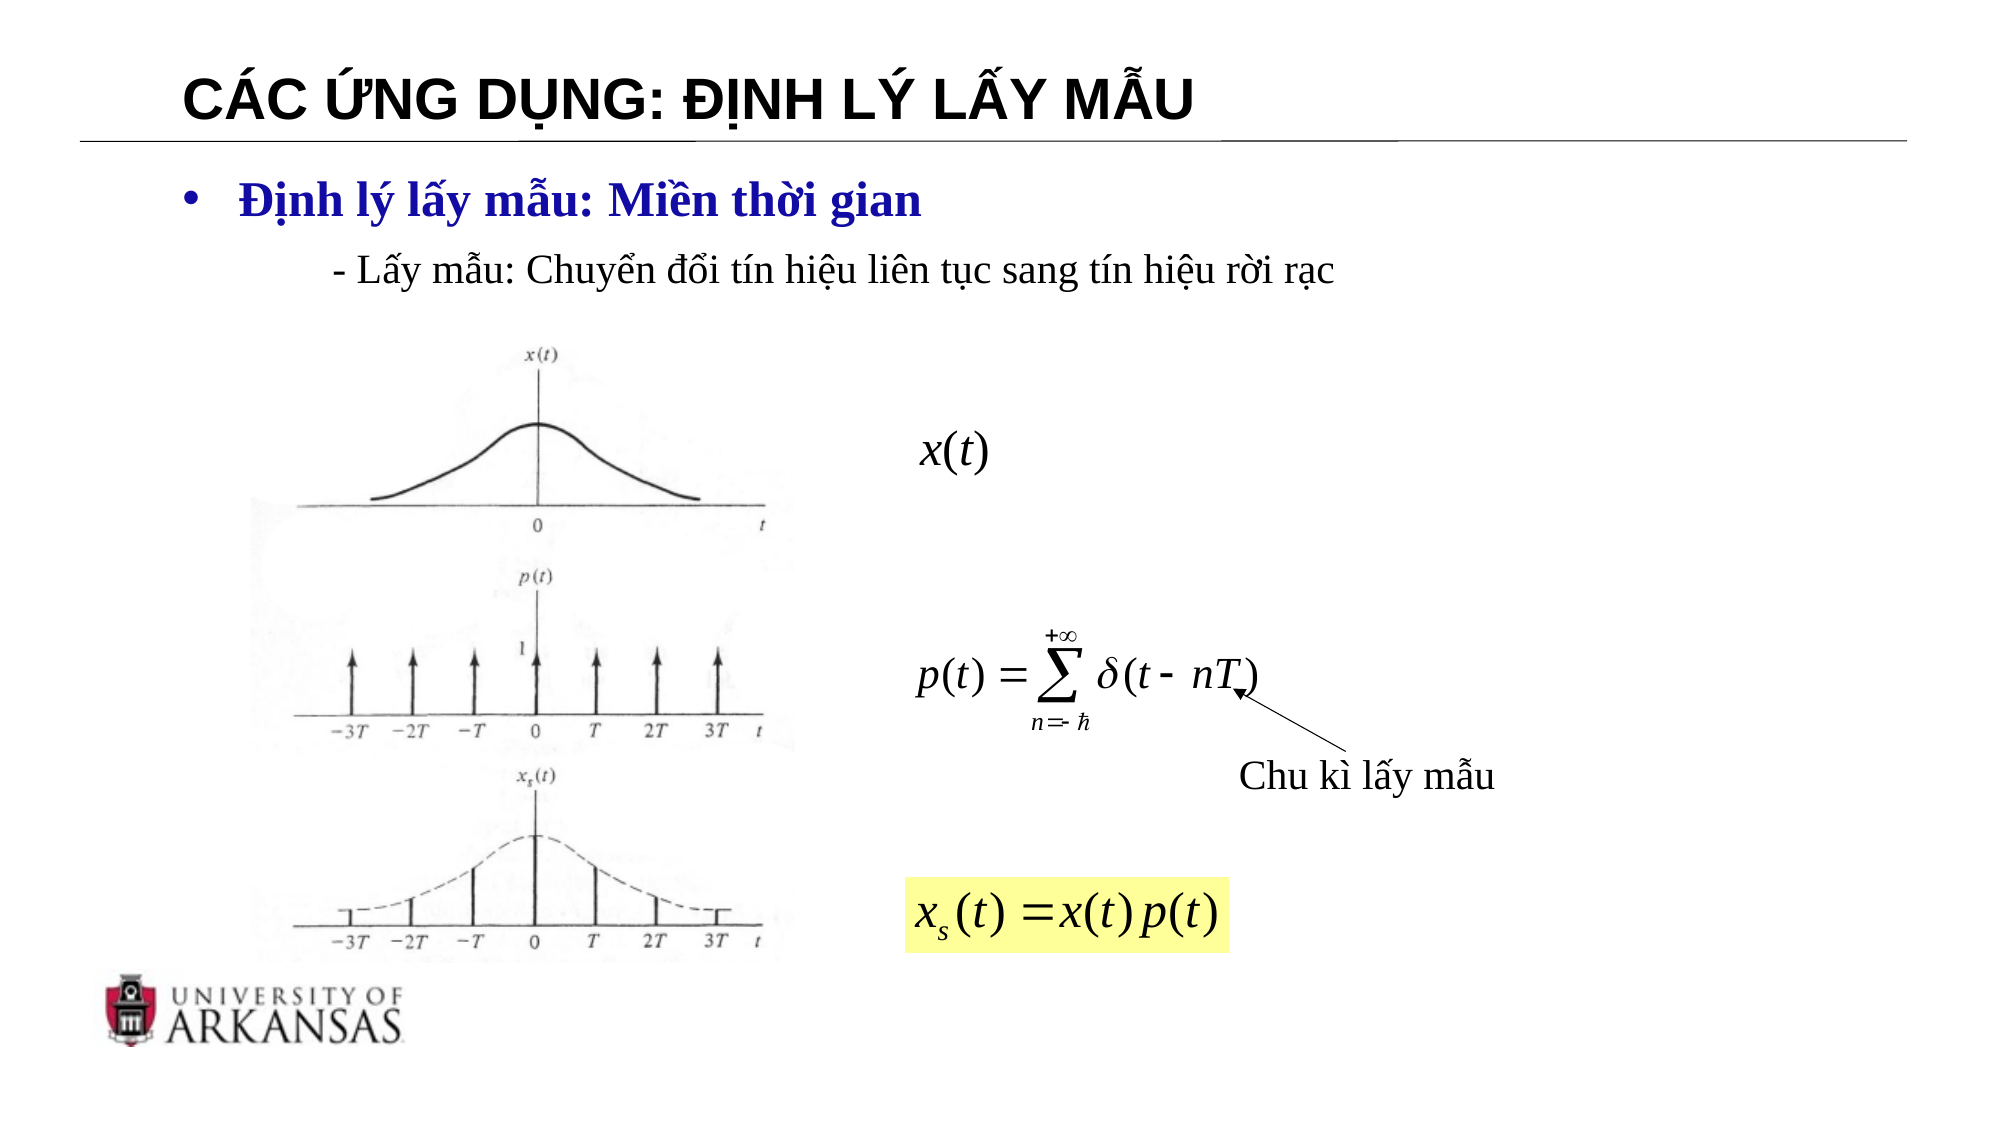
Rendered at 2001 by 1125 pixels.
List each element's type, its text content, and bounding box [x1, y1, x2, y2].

text_box x(t) [905, 408, 1025, 484]
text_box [905, 876, 1230, 953]
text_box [1232, 688, 1346, 752]
title CÁC ỨNG DỤNG: ĐỊNH LÝ LẤY MẪU [167, 41, 1601, 140]
text_box Chu kì lấy mẫu [1224, 740, 1531, 805]
picture [248, 307, 810, 975]
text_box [93, 969, 407, 1047]
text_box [905, 614, 1268, 740]
subtitle Định lý lấy mẫu: Miền thời gian - Lấy mẫu: Chuyển đổi tín hiệu liên tục sang tín hiệu rời rạc [167, 165, 1793, 953]
